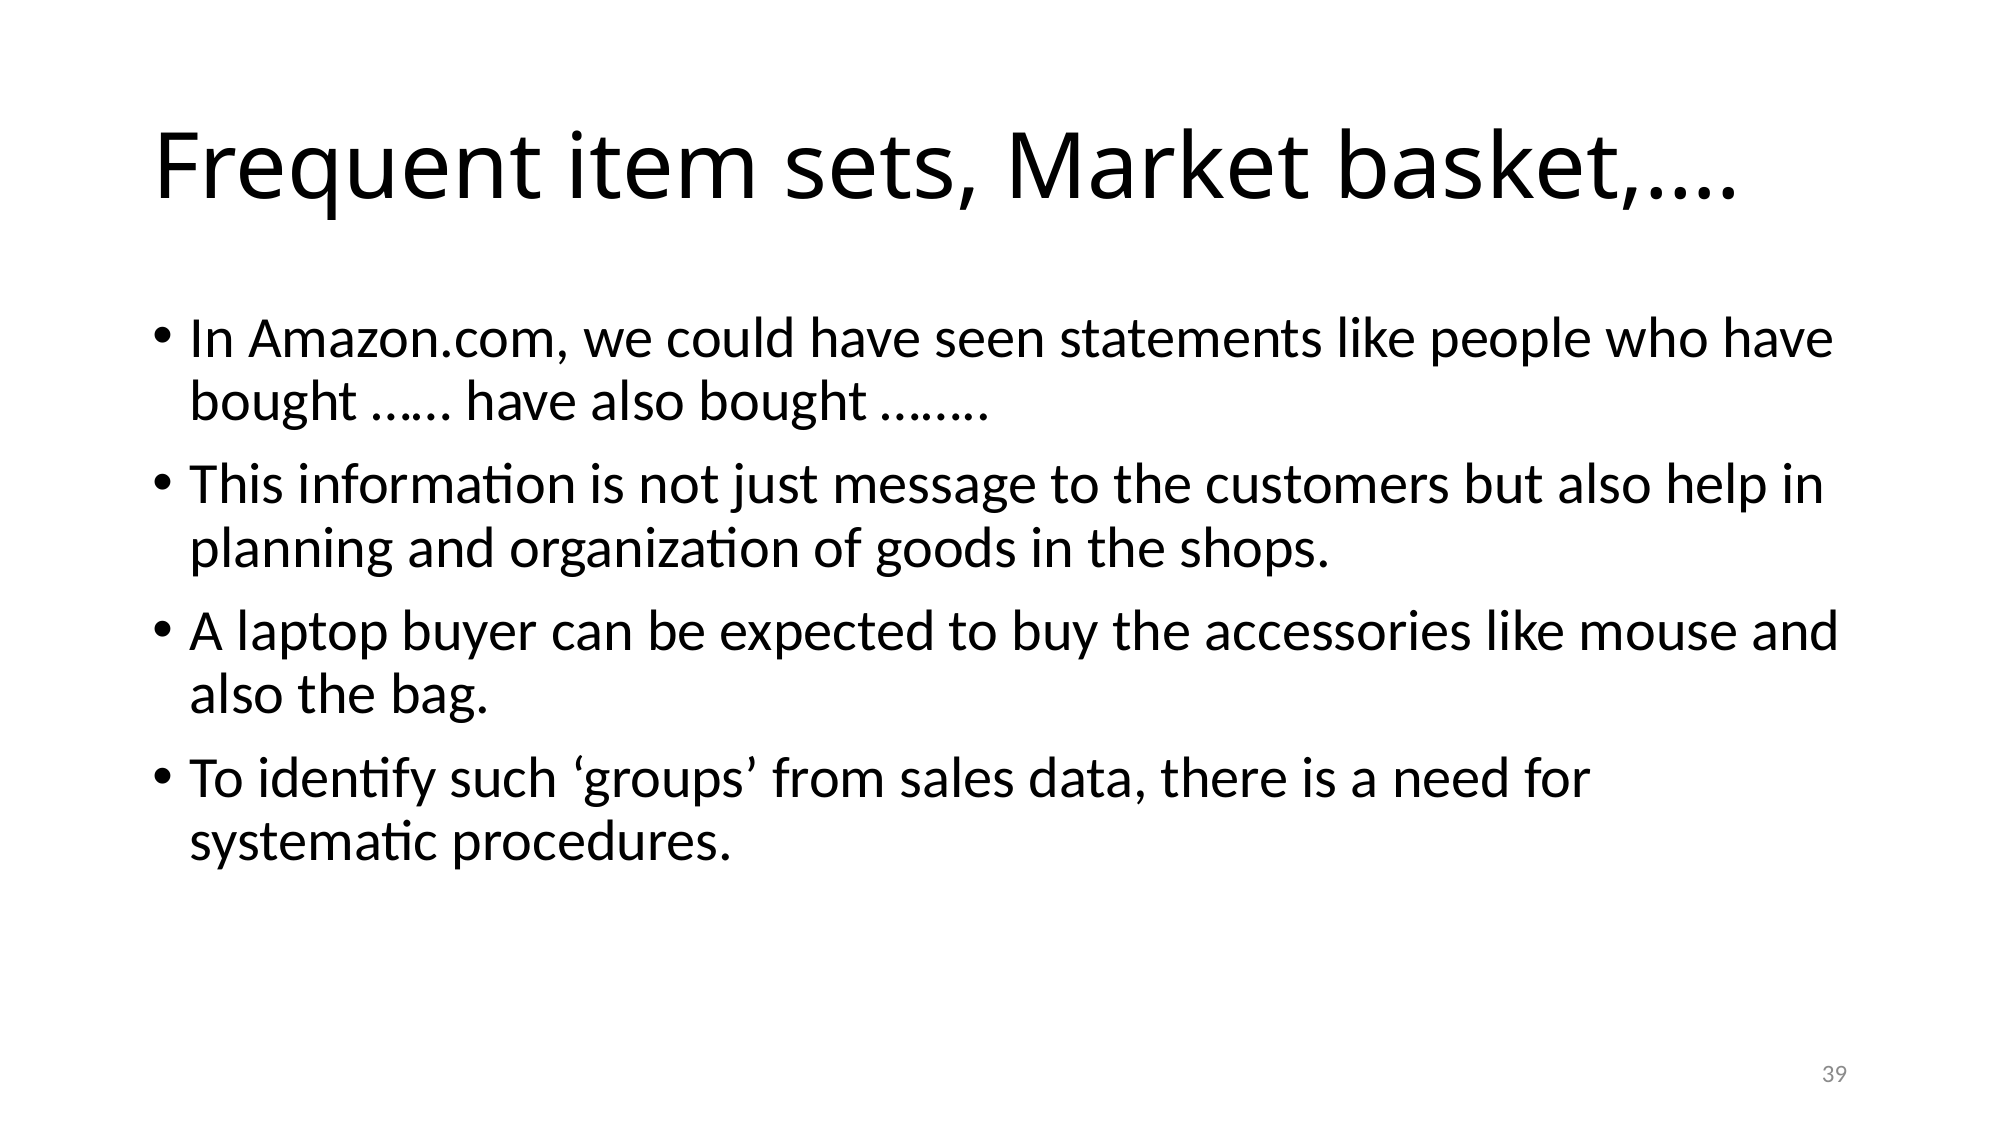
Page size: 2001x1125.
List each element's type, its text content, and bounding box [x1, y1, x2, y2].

title Frequent item sets, Market basket,…. [137, 59, 1863, 278]
slide_number 39 [1412, 1042, 1863, 1103]
list In Amazon.com, we could have seen statements like people who have bought …… have also bought …….. This information is not just message to the customers but also help in planning and organization of goods in the shops. A laptop buyer can be expected to buy the accessories like mouse and also the bag. To identify such ‘groups’ from sales data, there is a need for systematic procedures. [137, 299, 1863, 1014]
